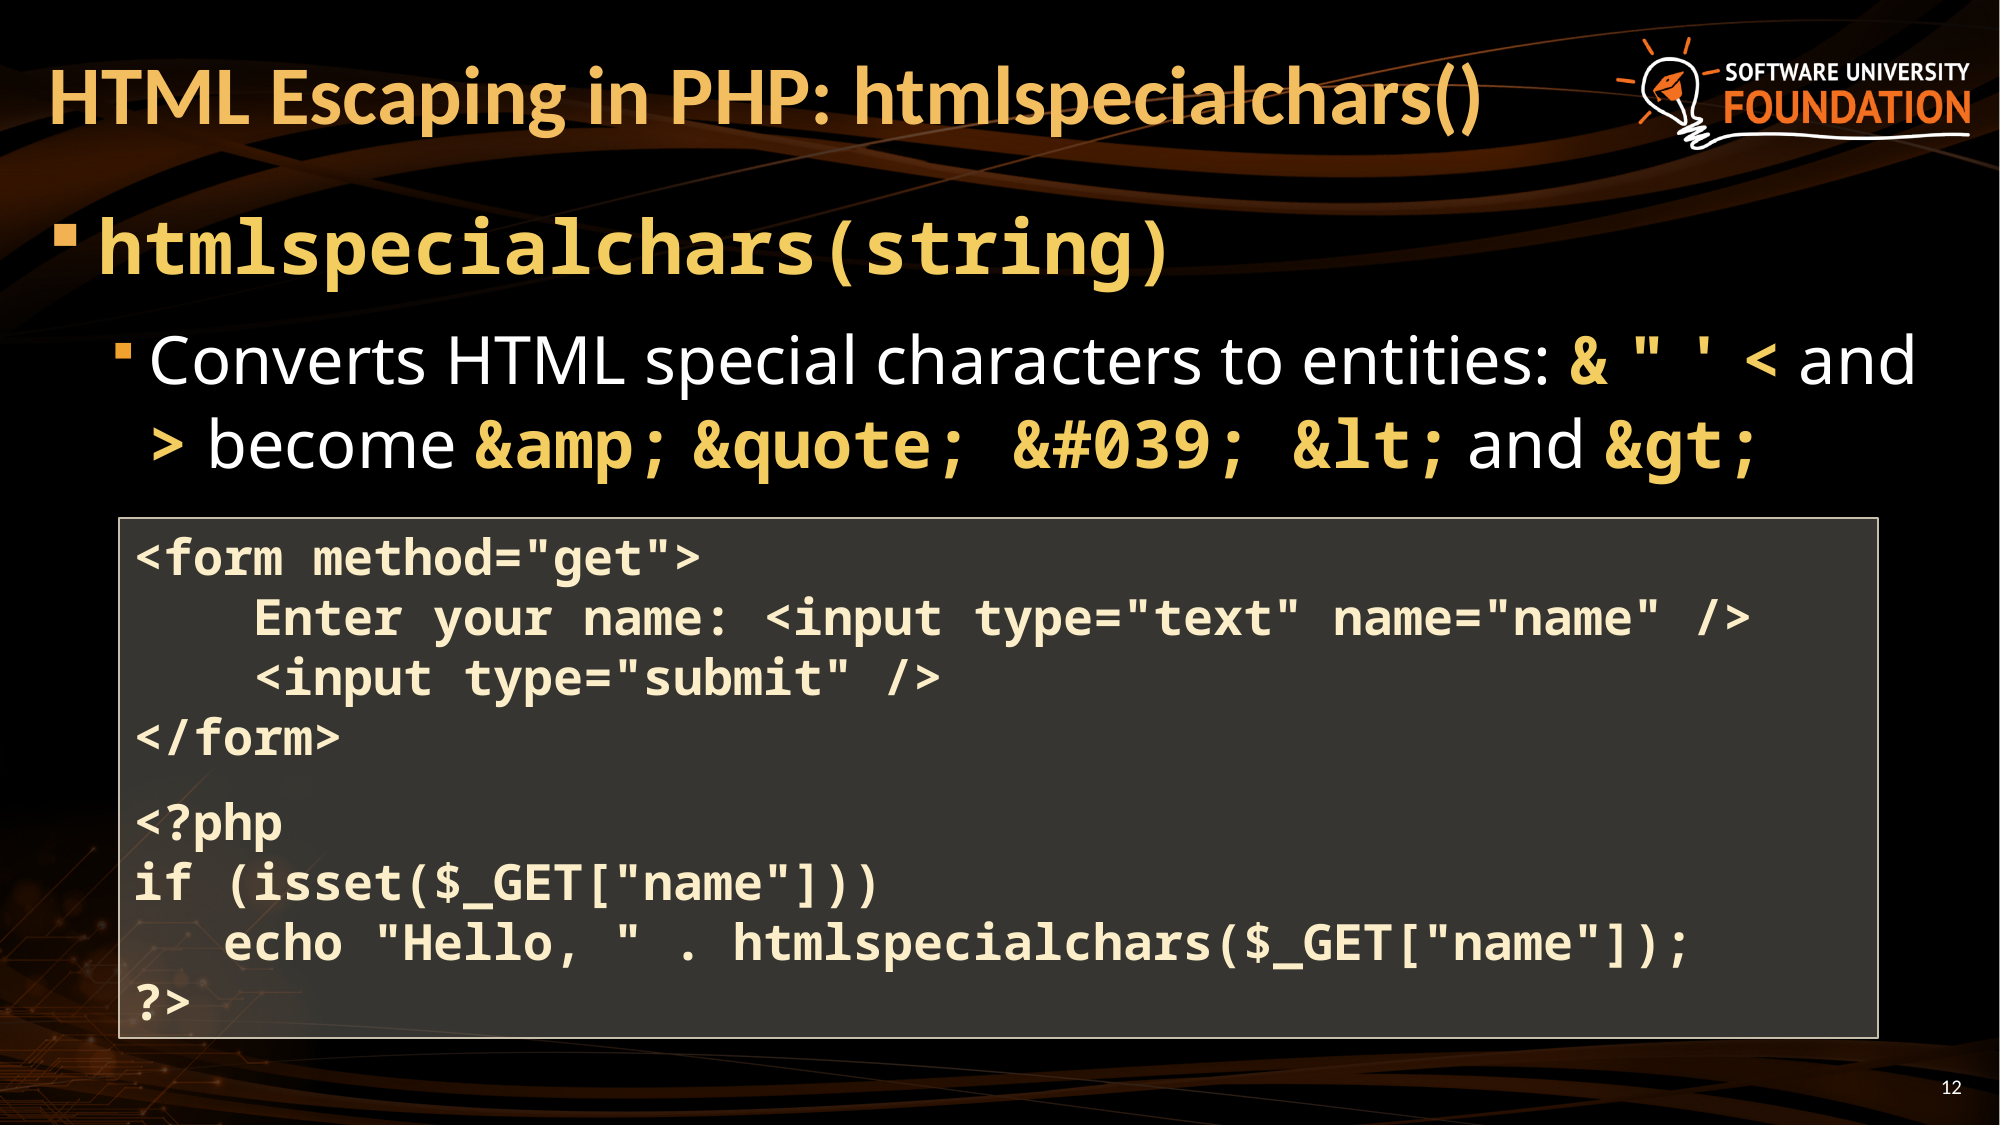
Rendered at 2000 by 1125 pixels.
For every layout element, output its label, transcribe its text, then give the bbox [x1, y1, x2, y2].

text_box <form method="get"> Enter your name: <input type="text" name="name" /> <input type="submit" /> </form> <?php if (isset($_GET["name"])) echo "Hello, " . htmlspecialchars($_GET["name"]); ?> [118, 518, 1879, 1038]
picture [0, 0, 2000, 1125]
list htmlspecialchars(string) Converts HTML special characters to entities: & " ' < and > become &amp; &quote; &#039; &lt; and &gt; [31, 188, 1968, 1103]
title HTML Escaping in PHP: htmlspecialchars() [30, 6, 1602, 189]
